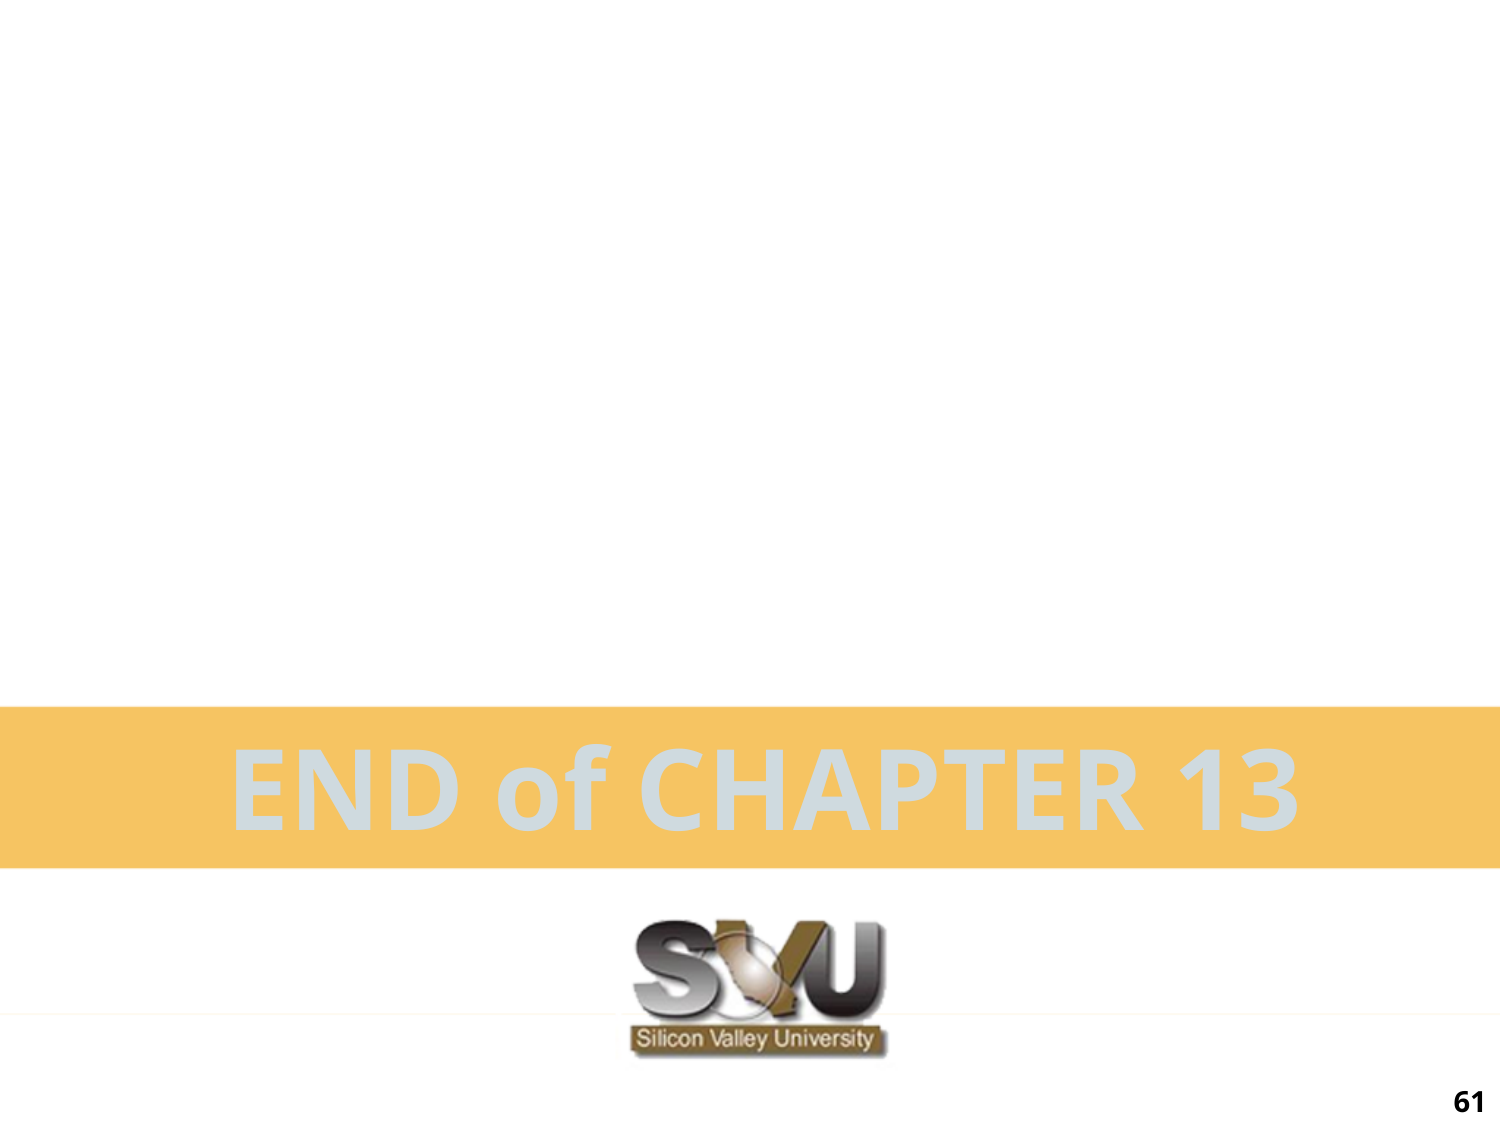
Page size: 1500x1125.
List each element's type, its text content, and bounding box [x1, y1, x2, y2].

picture [0, 0, 1500, 1125]
slide_number 61 [1417, 1073, 1500, 1125]
text_box END of CHAPTER 13 [211, 710, 1318, 861]
